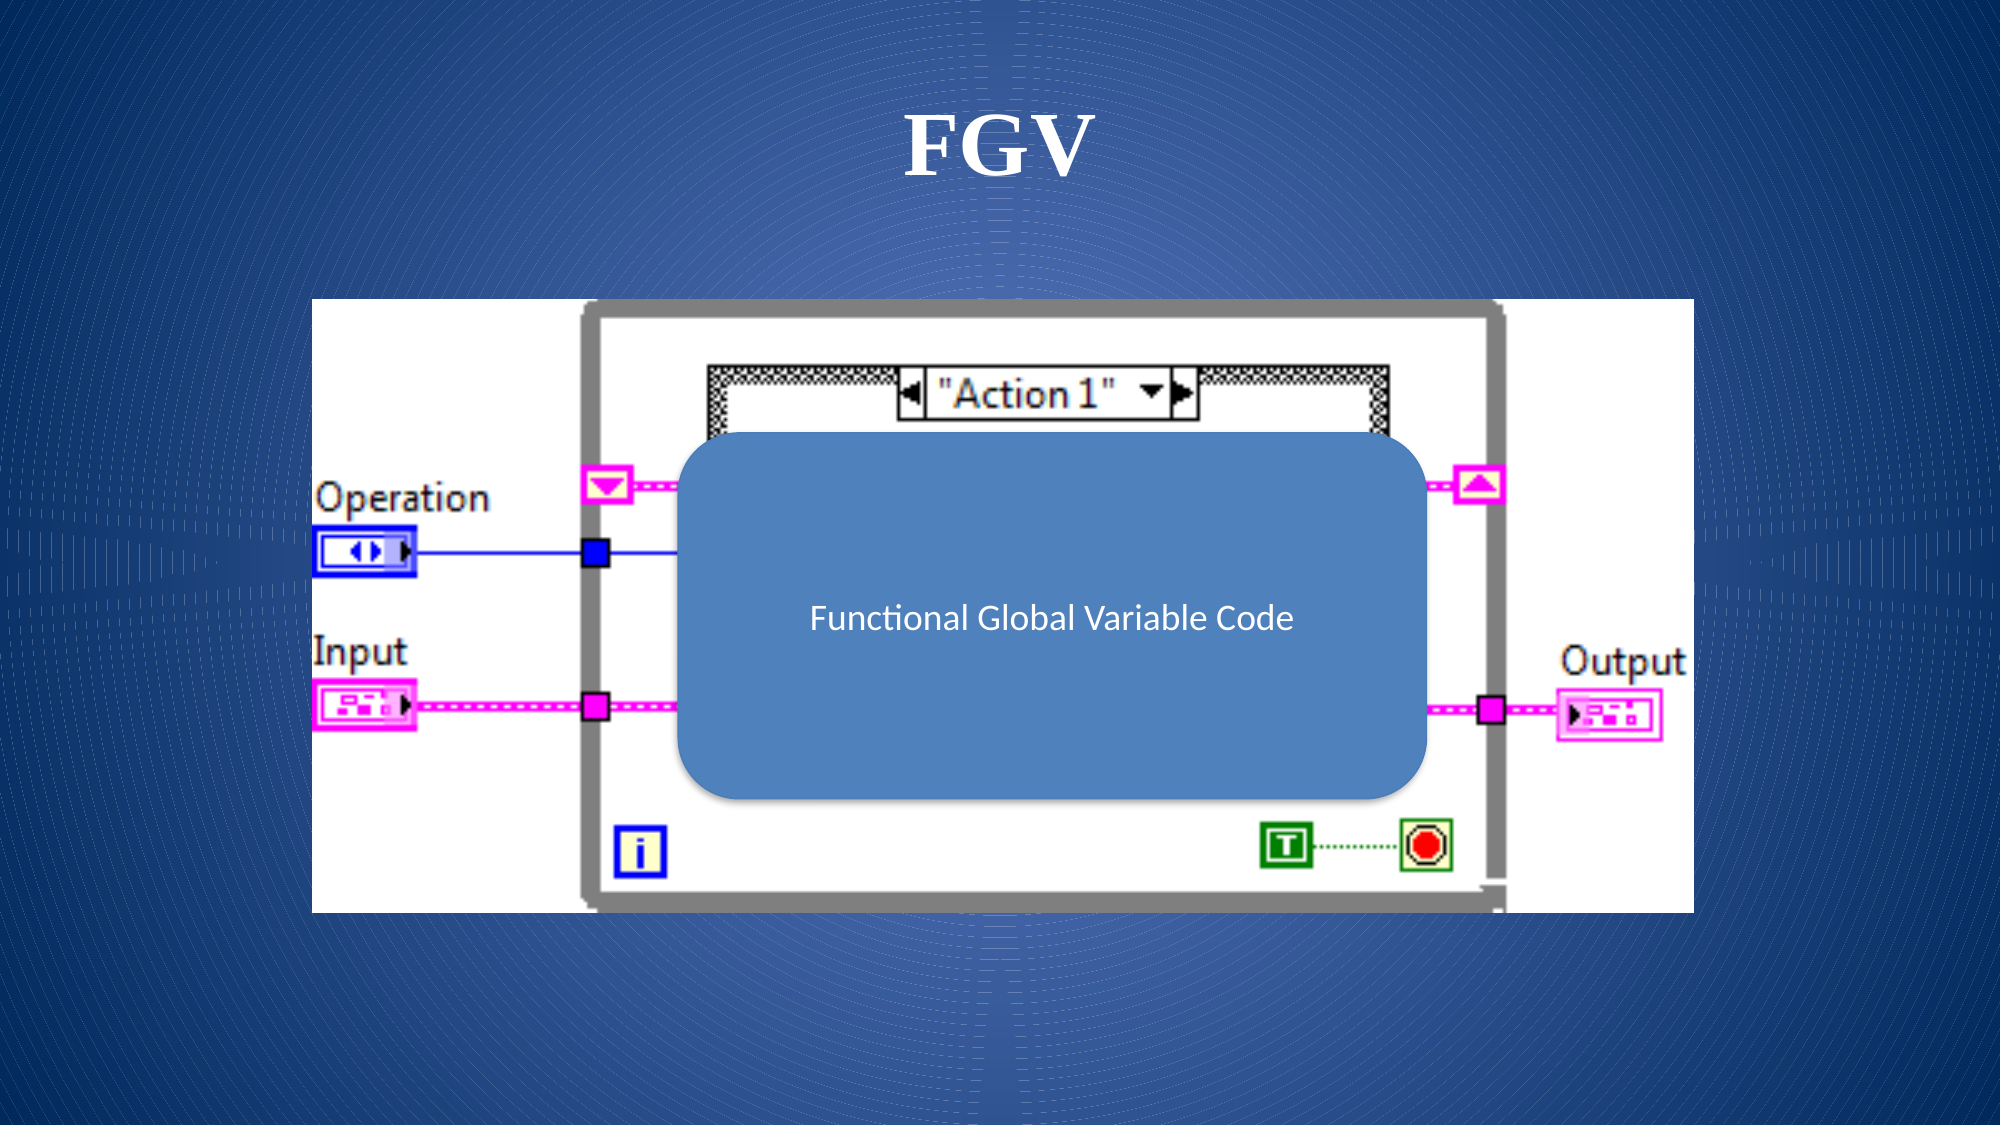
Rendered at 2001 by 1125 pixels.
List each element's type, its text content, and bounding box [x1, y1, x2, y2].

title FGV [99, 45, 1900, 233]
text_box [312, 299, 1695, 913]
